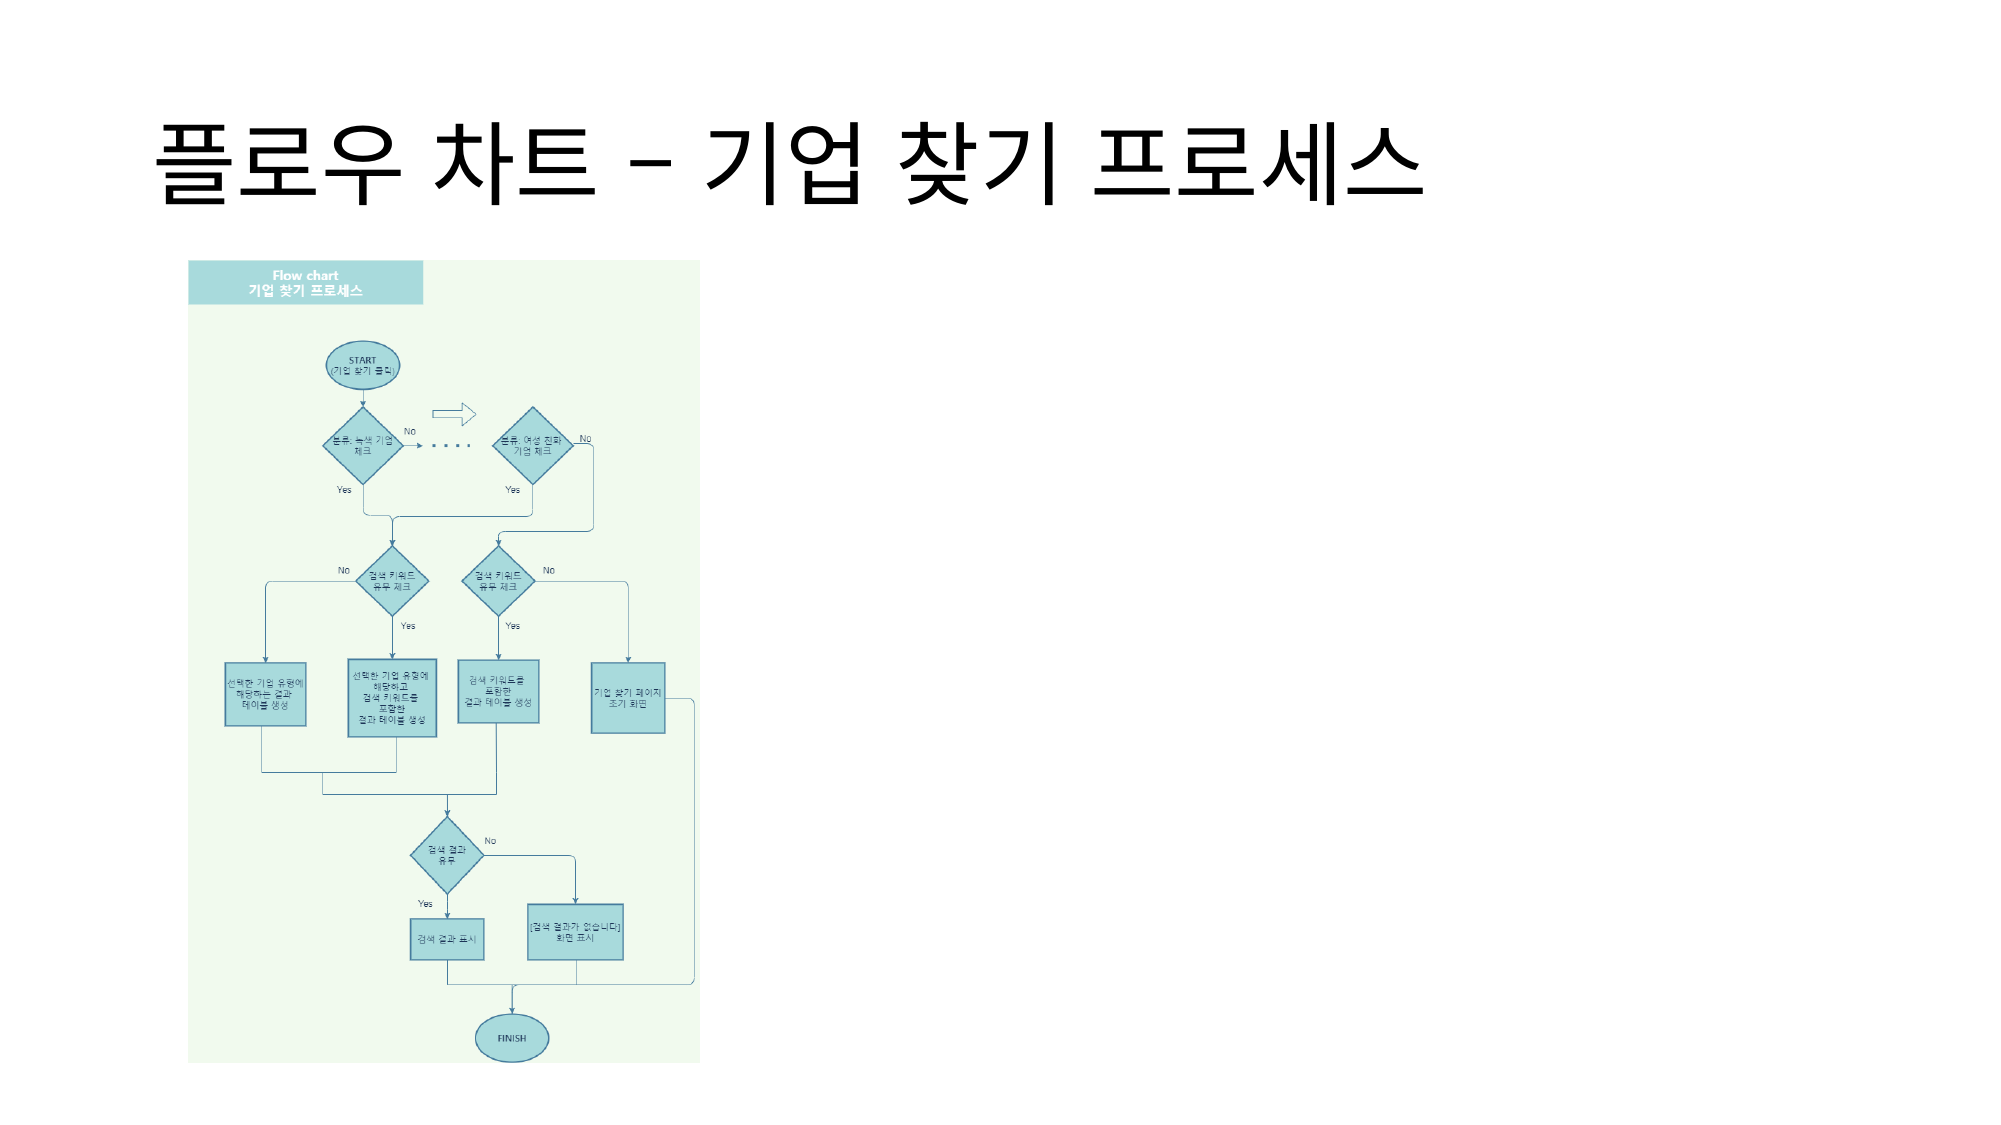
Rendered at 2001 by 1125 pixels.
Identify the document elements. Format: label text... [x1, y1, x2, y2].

title 플로우 차트 – 기업 찾기 프로세스 [137, 59, 1863, 278]
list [188, 260, 700, 1064]
